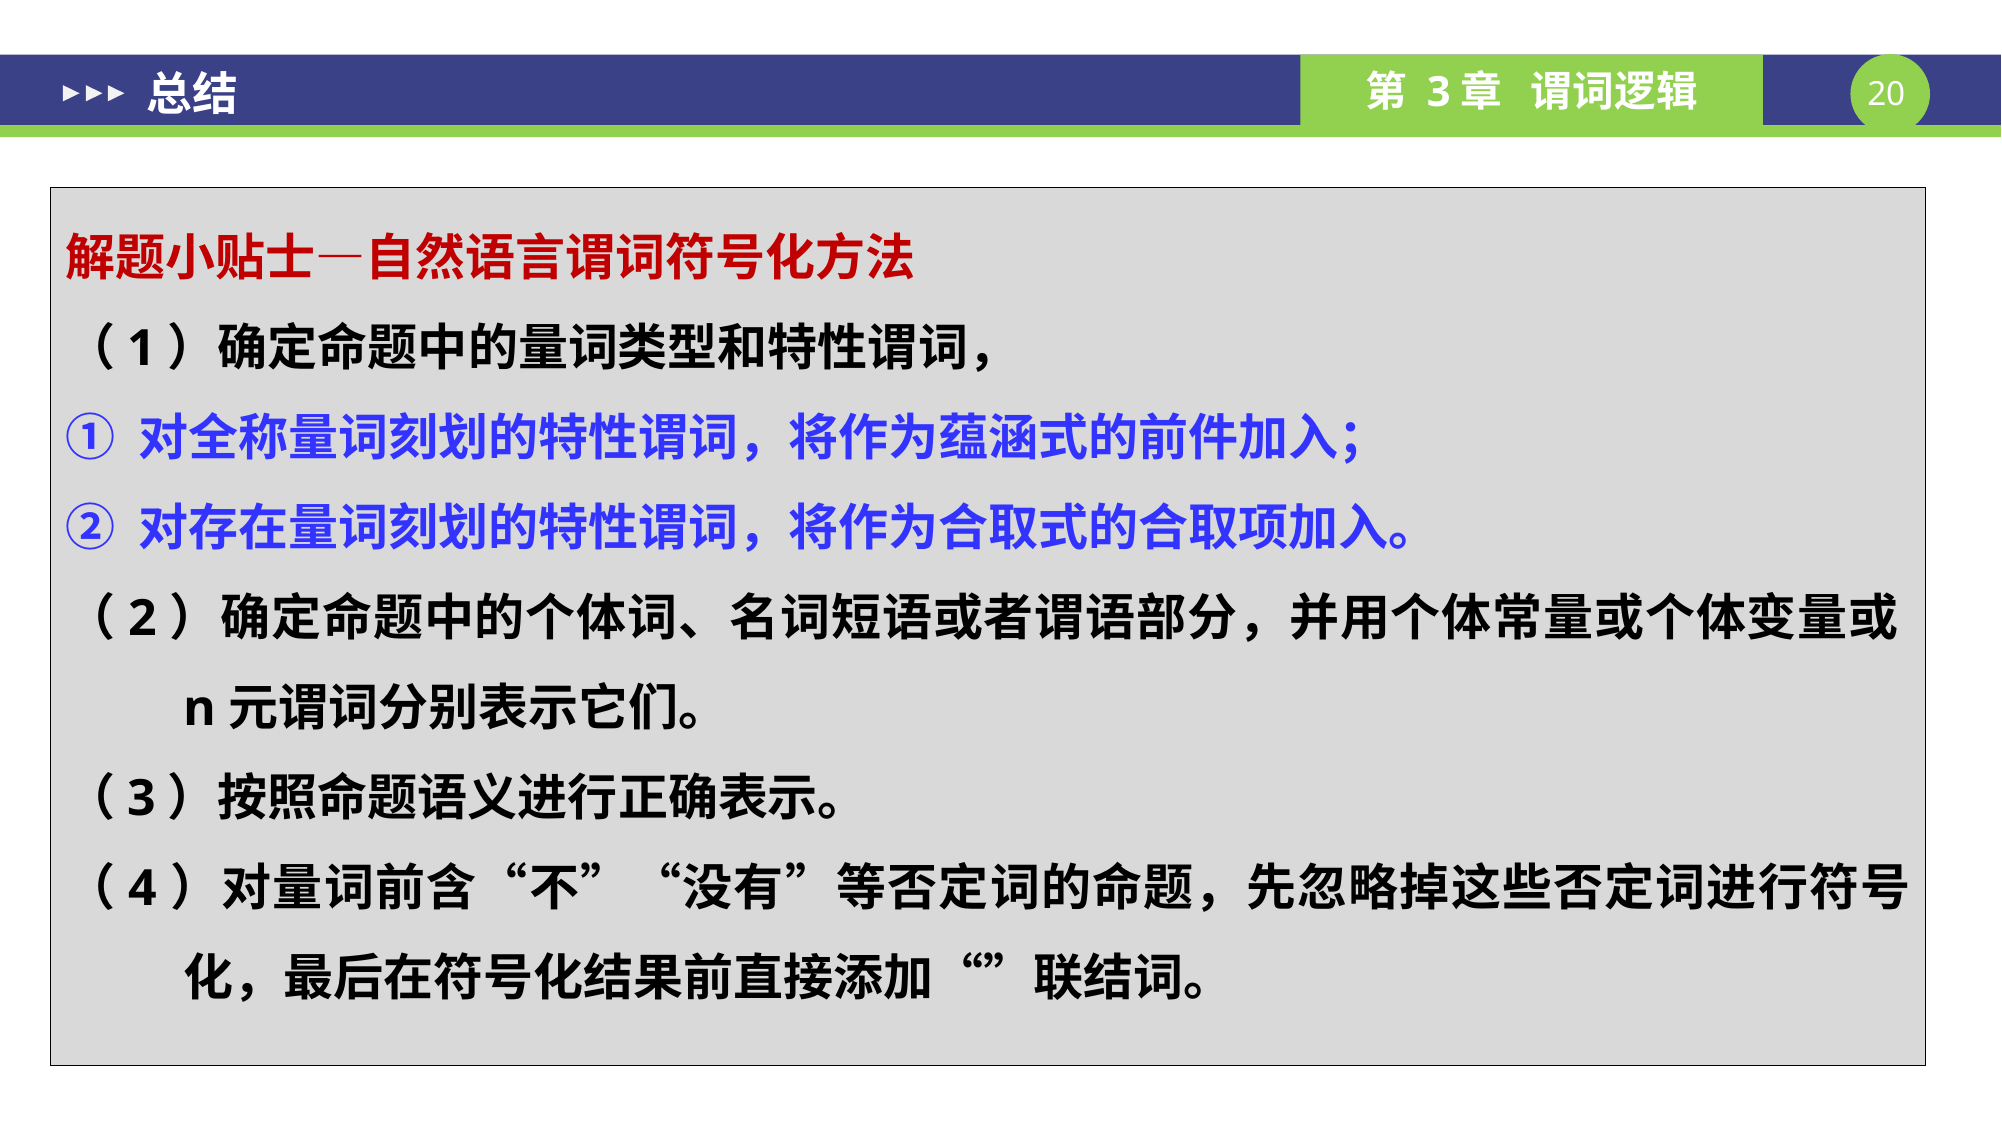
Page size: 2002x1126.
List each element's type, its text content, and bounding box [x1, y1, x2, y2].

text_box 总结 [126, 59, 998, 126]
